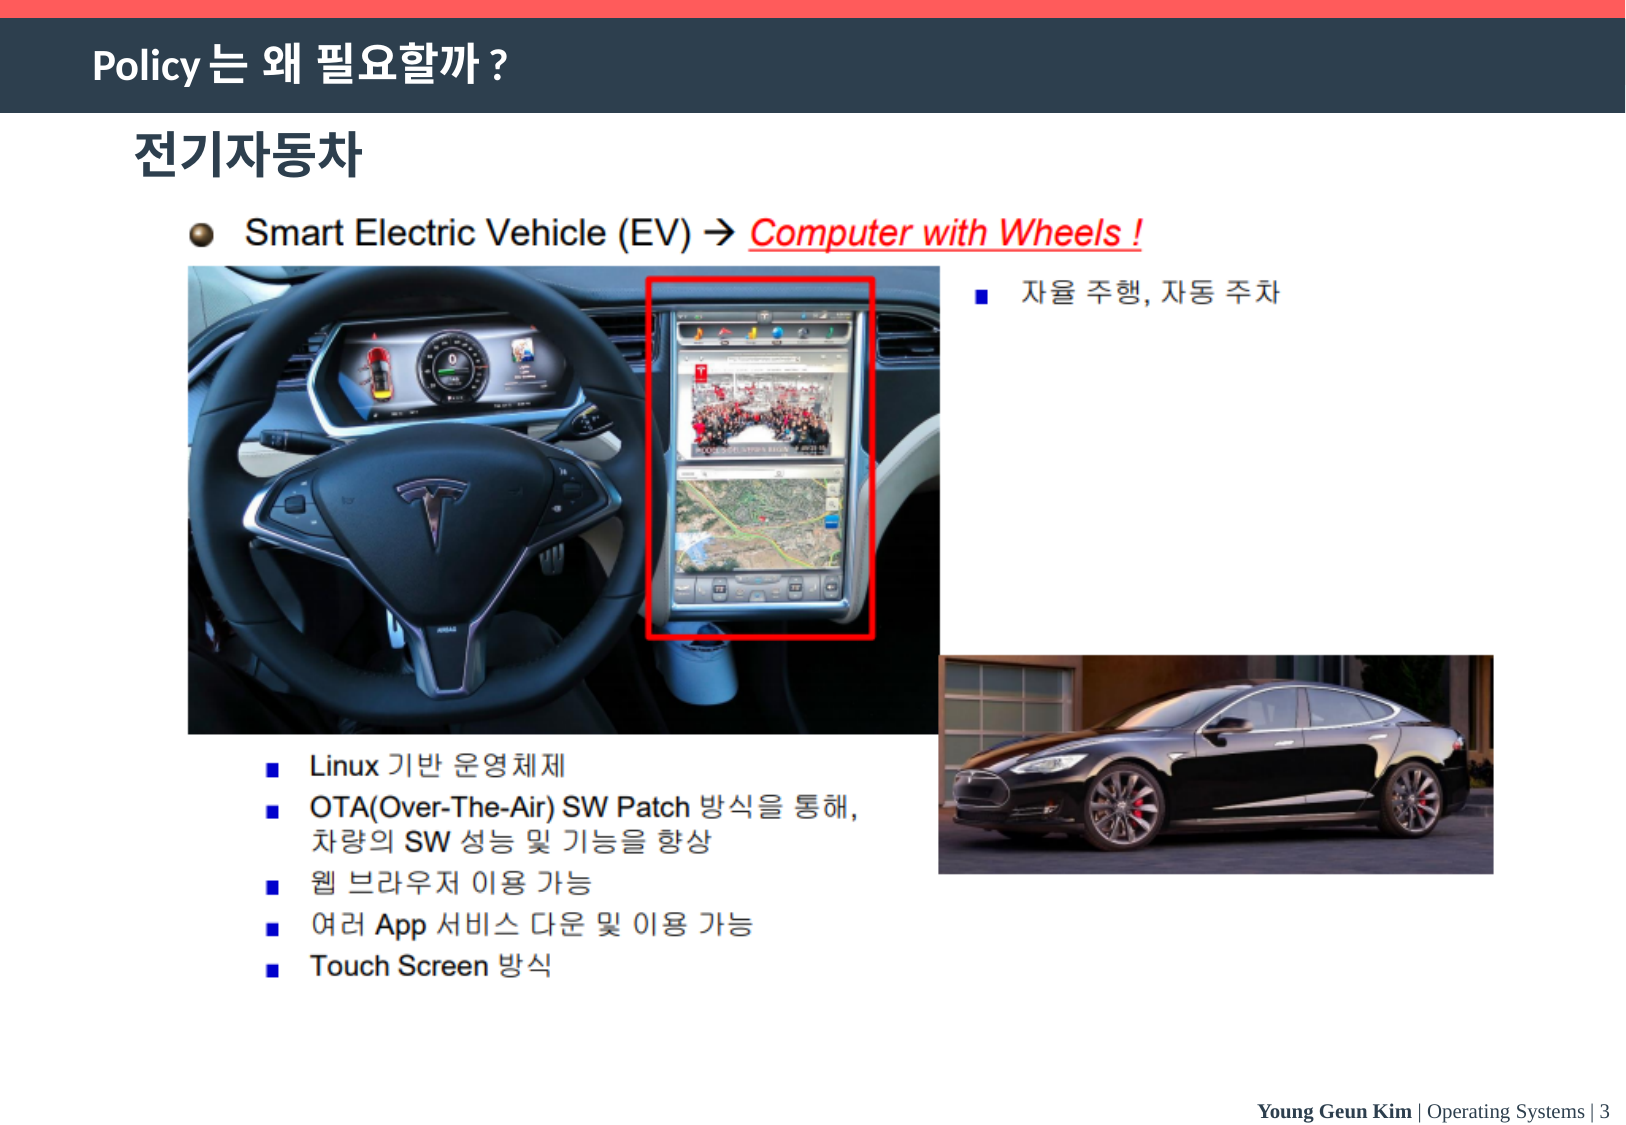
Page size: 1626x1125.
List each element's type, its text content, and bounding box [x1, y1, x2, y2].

text_box [0, 18, 1625, 111]
picture [174, 198, 1505, 992]
slide_number Young Geun Kim | Operating Systems | 3 [1005, 1090, 1625, 1125]
text_box [0, 0, 1625, 18]
text_box 전기자동차 [118, 116, 1455, 192]
title Policy는 왜 필요할까? [77, 28, 1479, 97]
